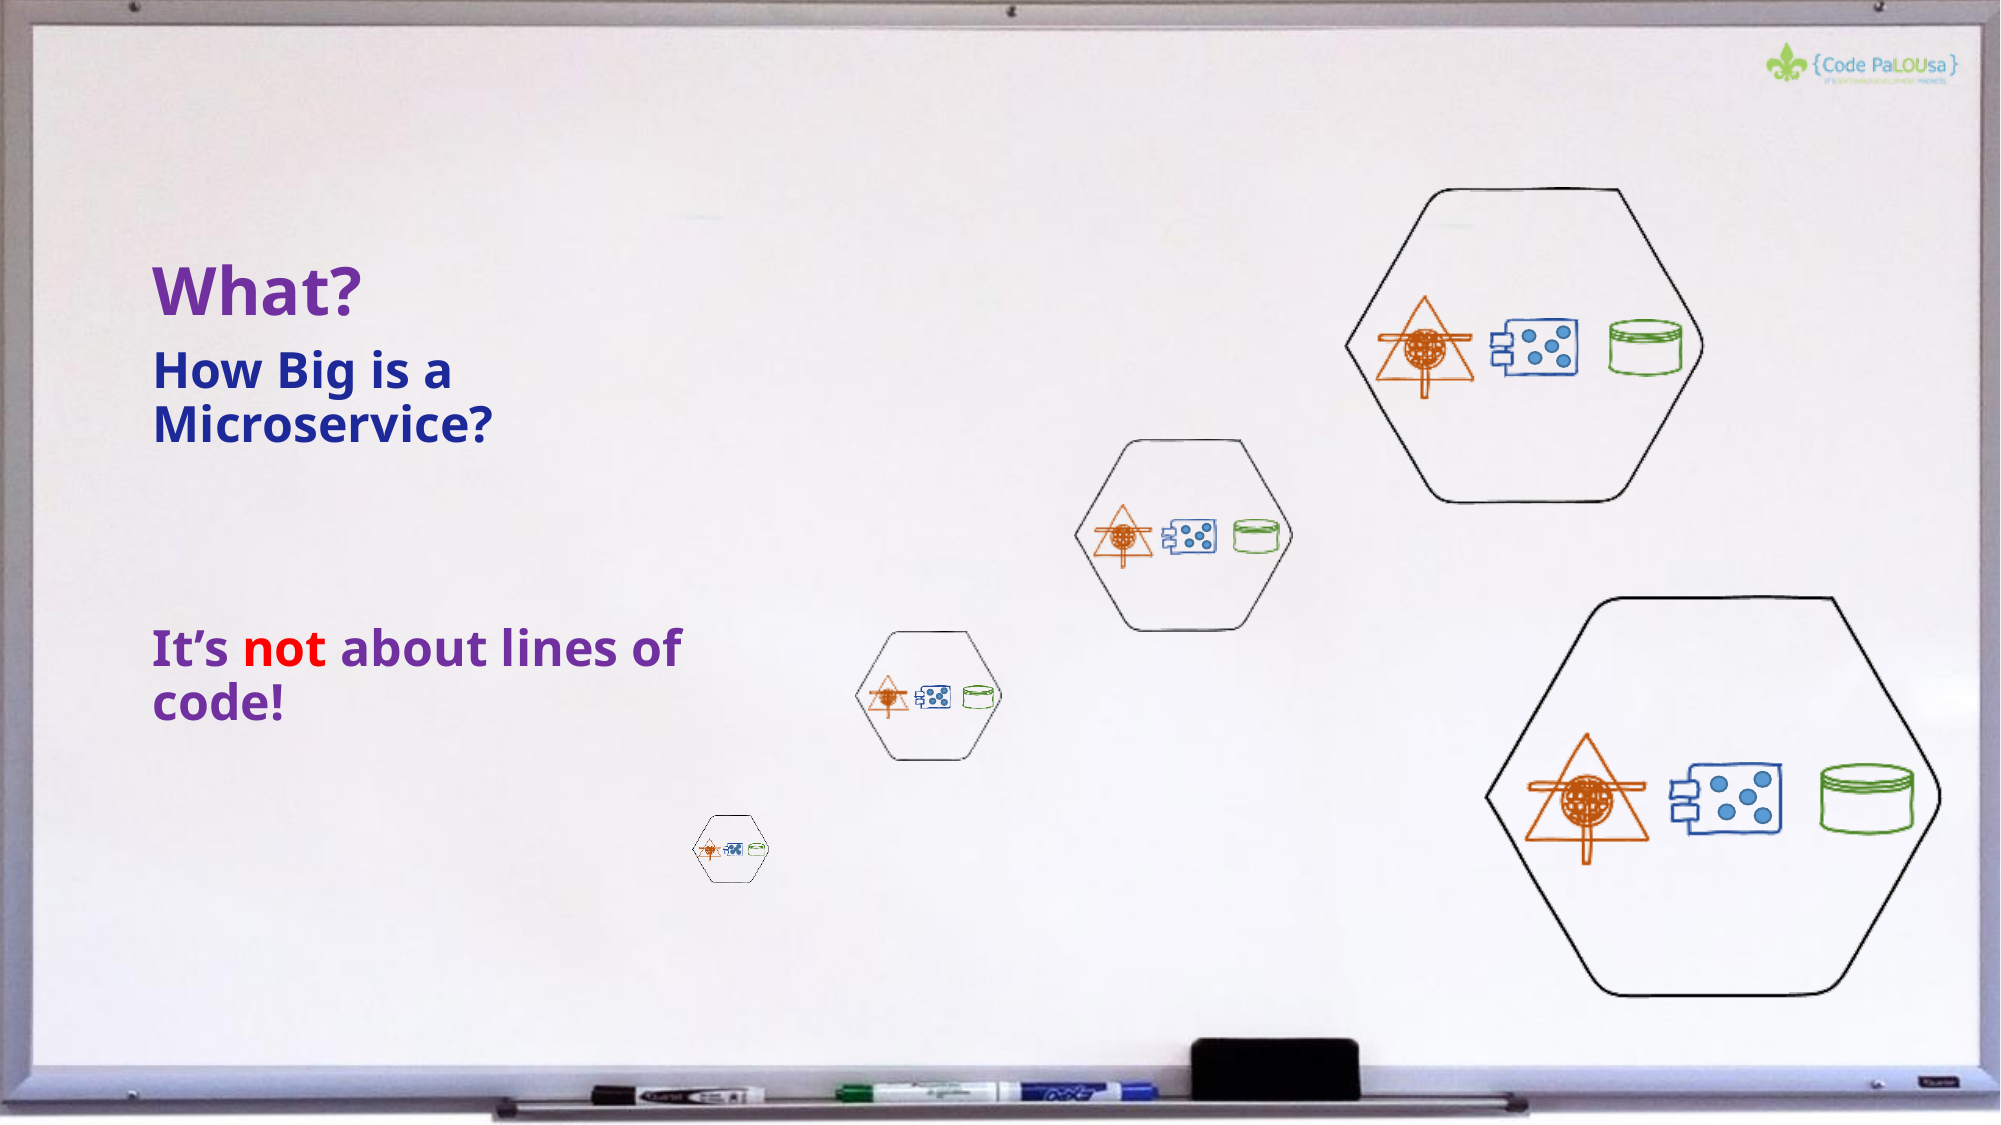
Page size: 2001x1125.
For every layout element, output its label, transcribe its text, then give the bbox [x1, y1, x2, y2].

list How Big is a Microservice? It’s not about lines of code! [137, 337, 783, 963]
title What? [137, 75, 783, 337]
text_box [1484, 595, 1943, 999]
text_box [692, 815, 769, 883]
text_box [1074, 439, 1293, 632]
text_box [855, 631, 1002, 761]
picture [0, 0, 2001, 1125]
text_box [1344, 187, 1705, 505]
